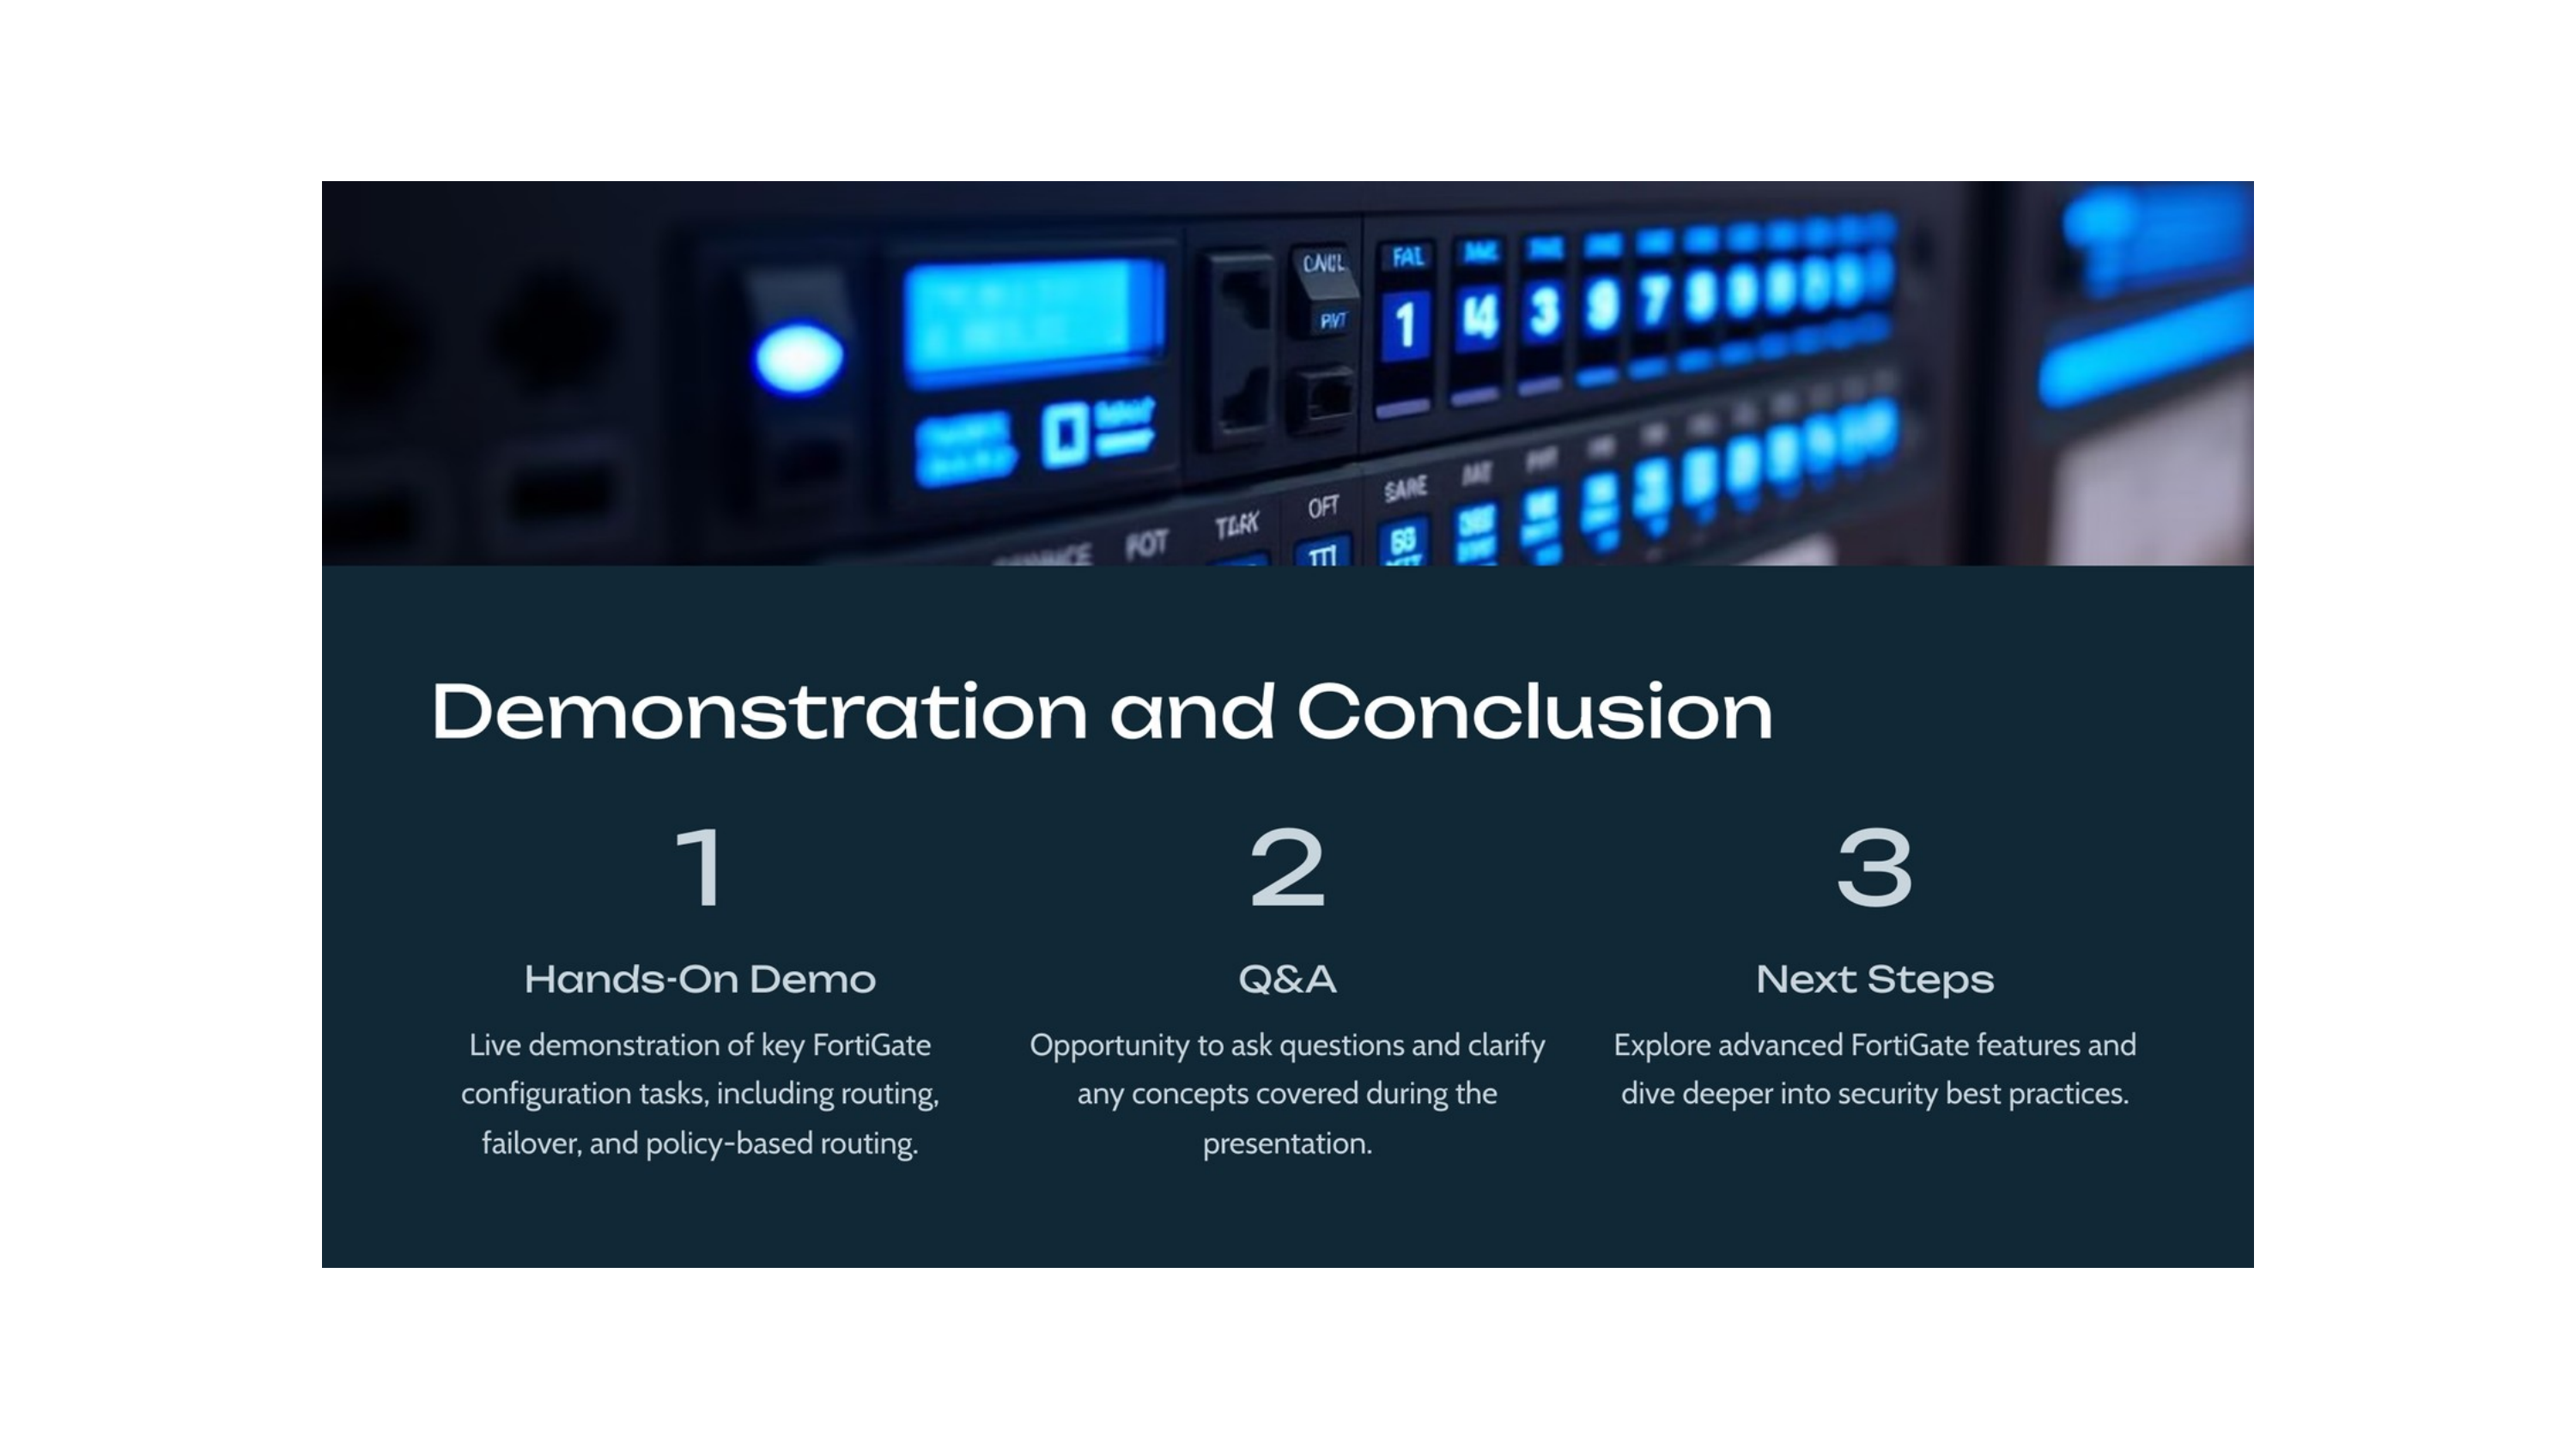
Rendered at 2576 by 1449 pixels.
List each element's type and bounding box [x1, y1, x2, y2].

picture [322, 181, 2254, 1269]
